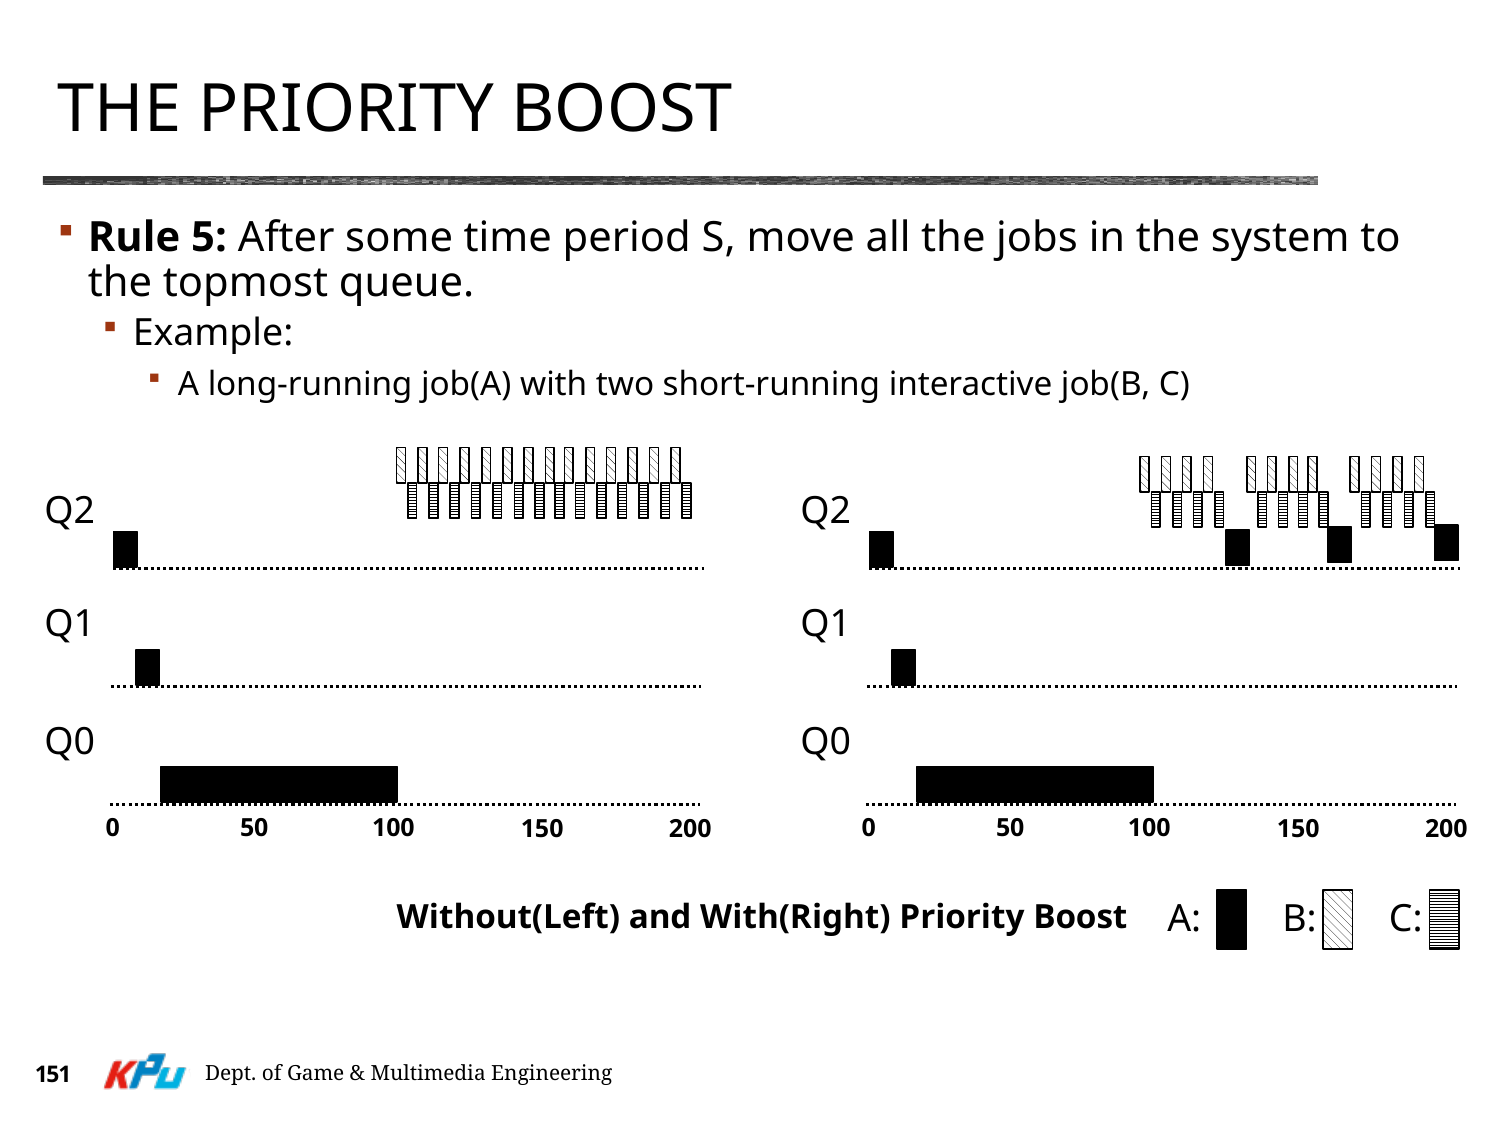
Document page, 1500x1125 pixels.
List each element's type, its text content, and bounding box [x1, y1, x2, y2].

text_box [764, 458, 1490, 850]
title The Priority Boost [42, 39, 1458, 182]
slide_number 151 [13, 1044, 93, 1105]
footer Dept. of Game & Multimedia Engineering [190, 1042, 879, 1103]
list Rule 5: After some time period S, move all the jobs in the system to the topmost queue. Example: A long-running job(A) with two short-running interactive job(B, C) [42, 207, 1458, 1013]
picture [92, 1030, 191, 1120]
text_box Without(Left) and With(Right) Priority Boost [302, 888, 1216, 948]
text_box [9, 449, 736, 850]
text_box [1147, 888, 1457, 947]
